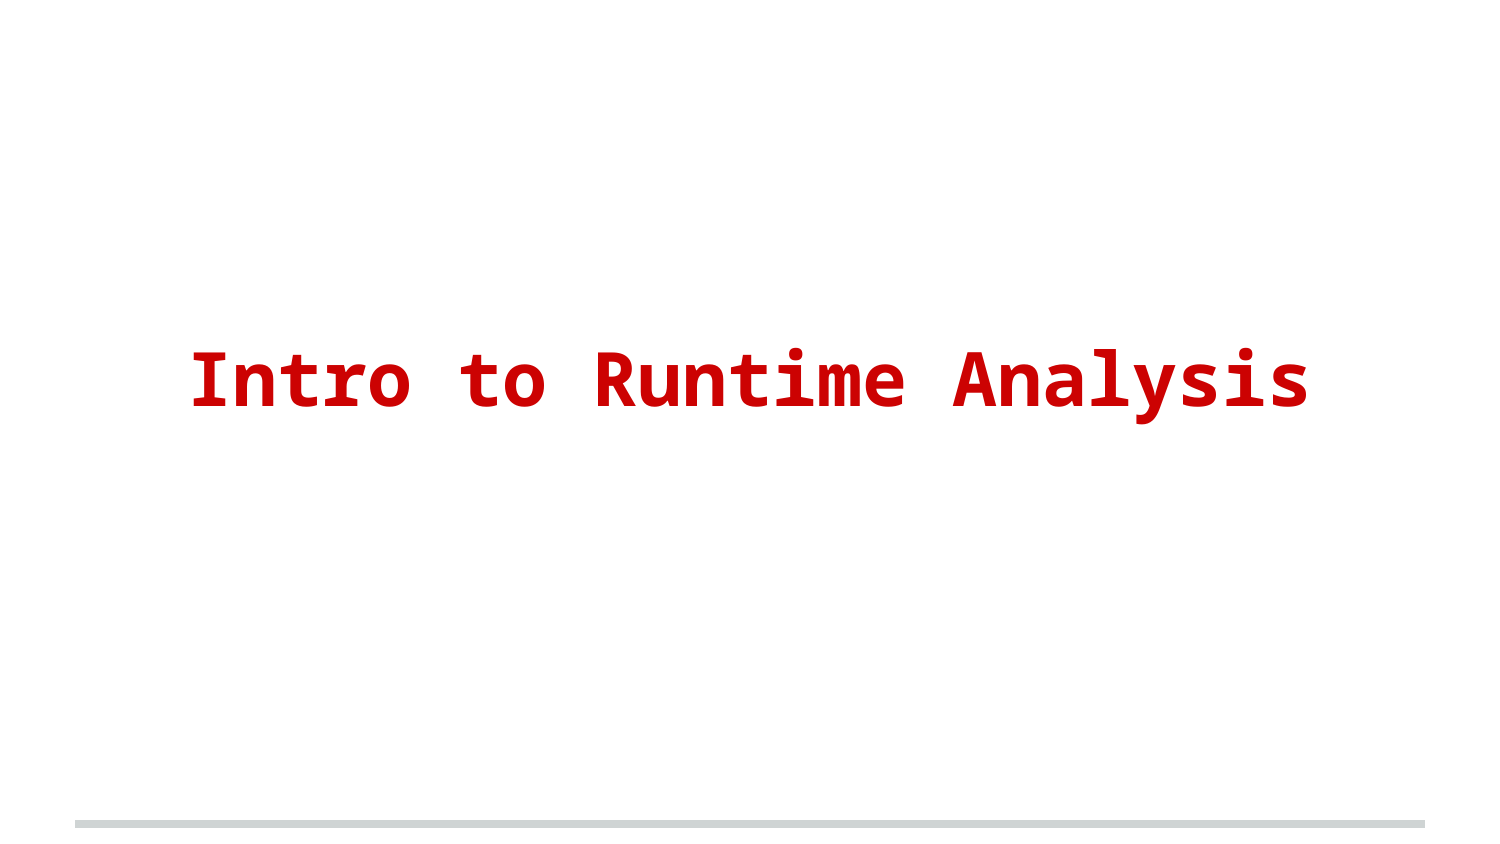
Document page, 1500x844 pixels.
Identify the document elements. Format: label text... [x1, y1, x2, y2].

title Intro to Runtime Analysis [75, 296, 1425, 437]
